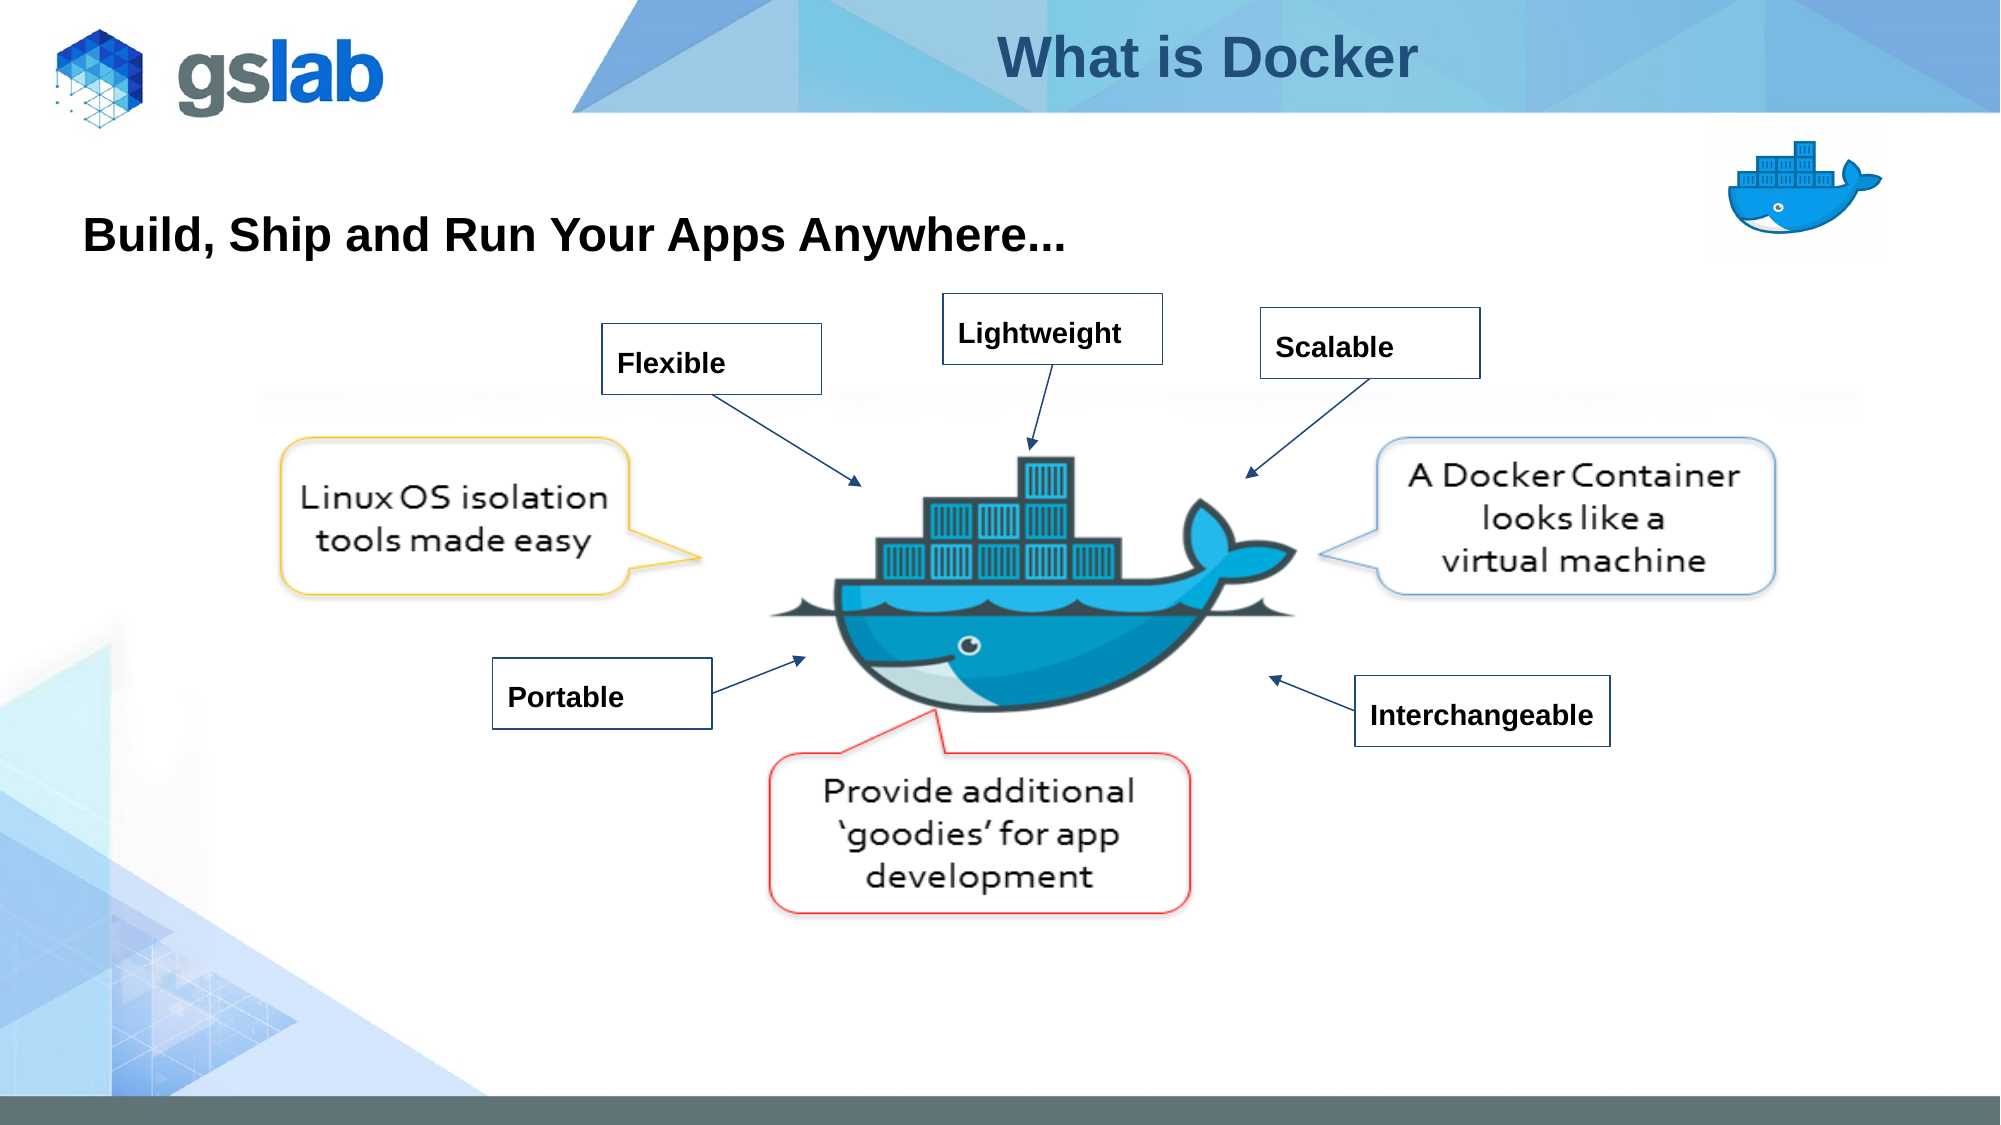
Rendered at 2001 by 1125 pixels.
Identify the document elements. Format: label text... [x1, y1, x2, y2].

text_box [1244, 378, 1371, 479]
text_box What is Docker [416, 0, 2000, 110]
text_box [1029, 364, 1053, 451]
picture [0, 0, 2000, 1125]
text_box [711, 394, 862, 487]
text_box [1268, 675, 1356, 712]
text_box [711, 656, 807, 694]
text_box Build, Ship and Run Your Apps Anywhere... [67, 150, 1504, 308]
